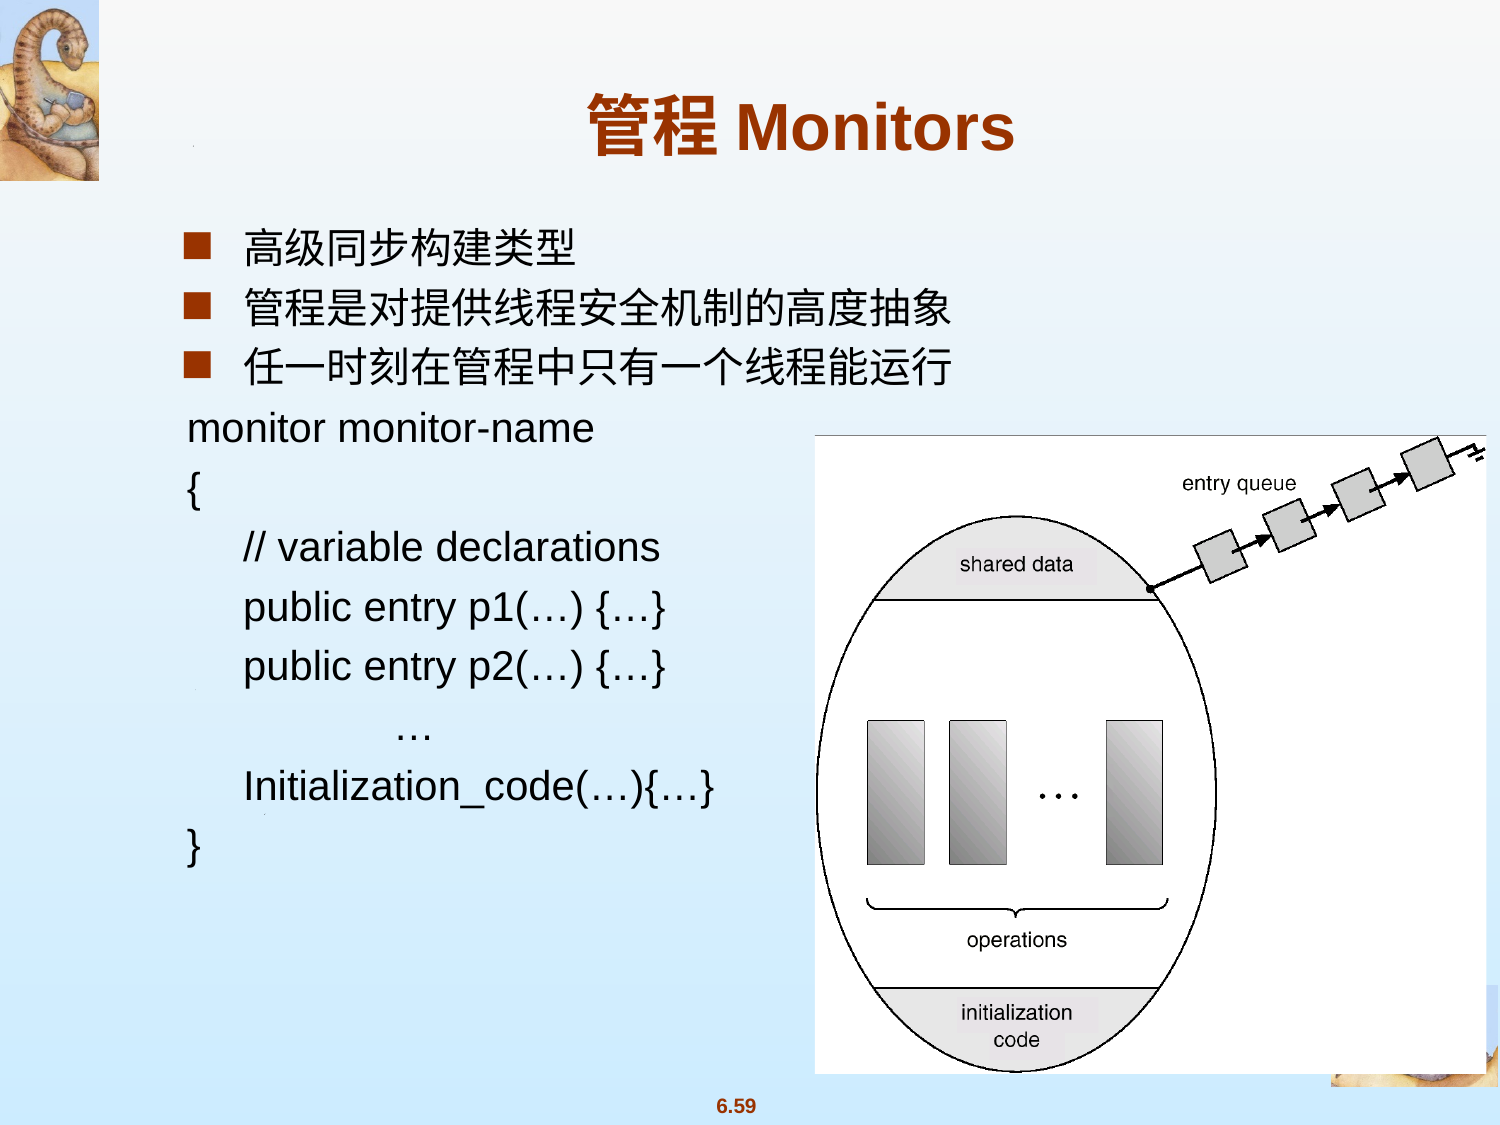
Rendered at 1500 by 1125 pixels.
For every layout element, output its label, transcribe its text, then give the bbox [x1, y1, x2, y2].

list 高级同步构建类型 管程是对提供线程安全机制的高度抽象 任一时刻在管程中只有一个线程能运行 monitor monitor-name { // variable declarations public entry p1(…) {…} public entry p2(…) {…} … Initialization_code(…){…} } [171, 220, 1325, 896]
title 管程Monitors [260, 63, 1361, 252]
picture [814, 435, 1498, 1087]
picture [0, 0, 99, 181]
